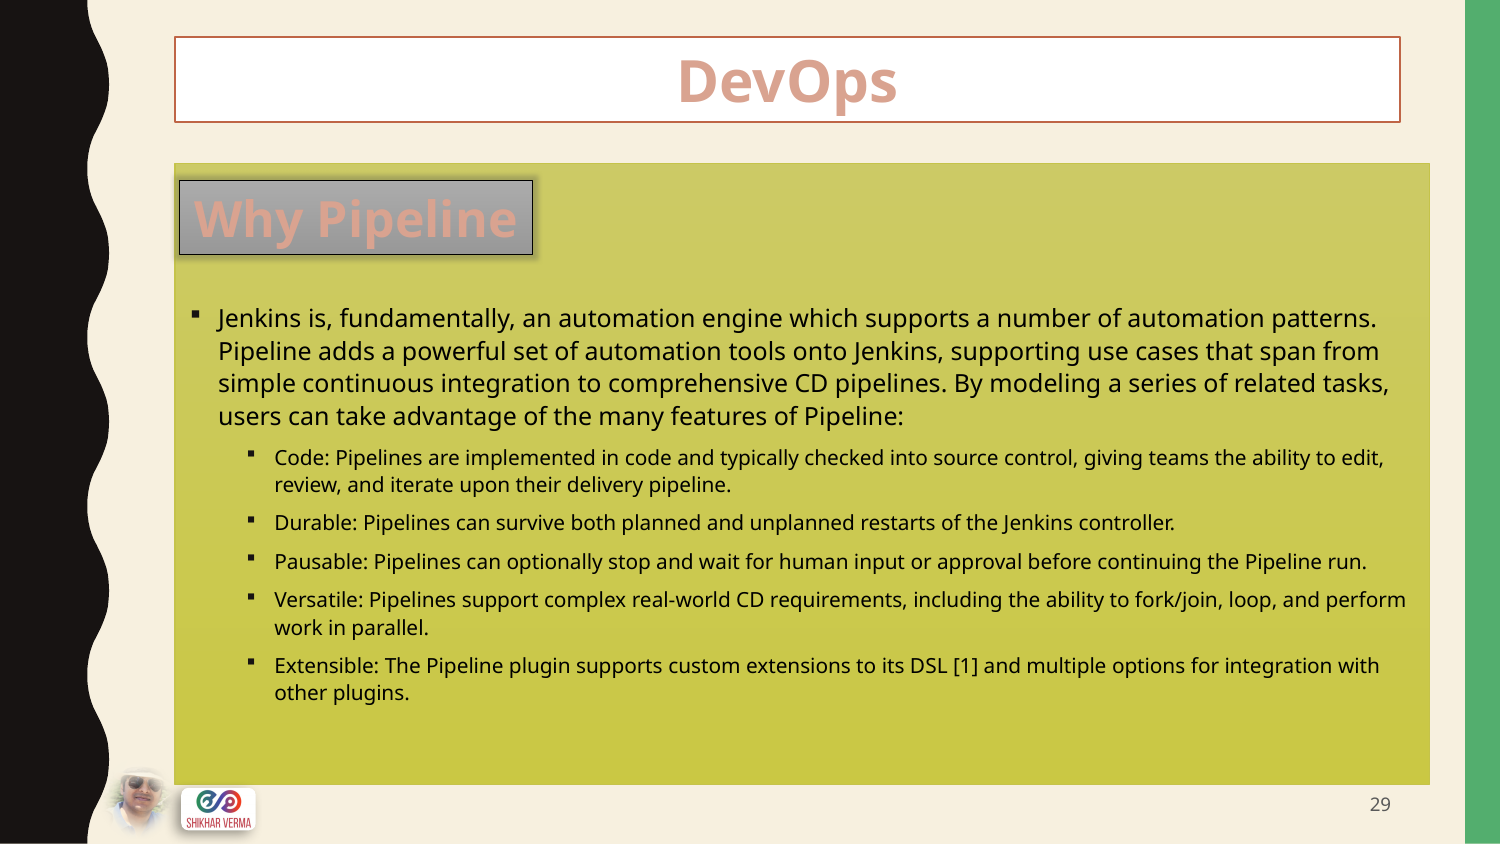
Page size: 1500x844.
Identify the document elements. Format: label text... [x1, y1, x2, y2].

slide_number 29 [1059, 785, 1407, 827]
picture [93, 752, 256, 844]
title [224, 37, 1425, 163]
text_box Why Pipeline [179, 180, 533, 255]
text_box DevOps [174, 36, 1401, 123]
list Jenkins is, fundamentally, an automation engine which supports a number of automation patterns. Pipeline adds a powerful set of automation tools onto Jenkins, supporting use cases that span from simple continuous integration to comprehensive CD pipelines. By modeling a series of related tasks, users can take advantage of the many features of Pipeline: Code: Pipelines are implemented in code and typically checked into source control, giving teams the ability to edit, review, and iterate upon their delivery pipeline. Durable: Pipelines can survive both planned and unplanned restarts of the Jenkins controller. Pausable: Pipelines can optionally stop and wait for human input or approval before continuing the Pipeline run. Versatile: Pipelines support complex real-world CD requirements, including the ability to fork/join, loop, and perform work in parallel. Extensible: The Pipeline plugin supports custom extensions to its DSL [1] and multiple options for integration with other plugins. [174, 163, 1430, 785]
